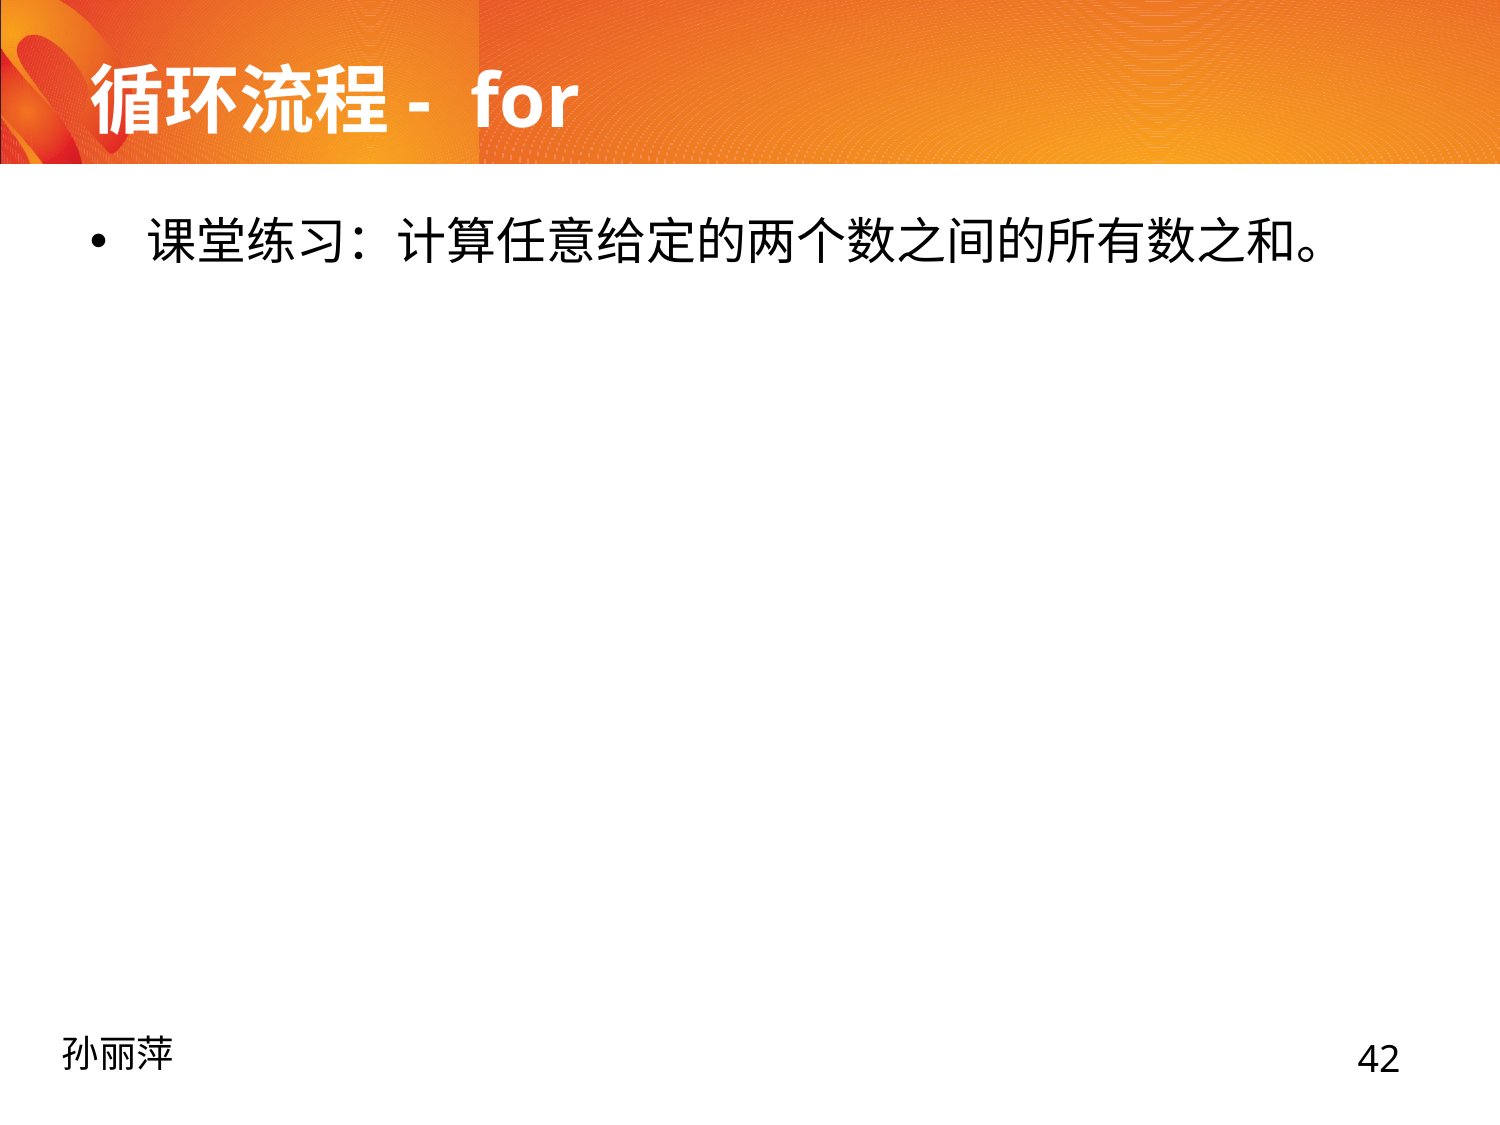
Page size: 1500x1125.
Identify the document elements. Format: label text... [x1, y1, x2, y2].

title 循环流程- for [75, 45, 1425, 167]
list 课堂练习：计算任意给定的两个数之间的所有数之和。 [75, 190, 1425, 1005]
picture [0, 0, 1500, 164]
